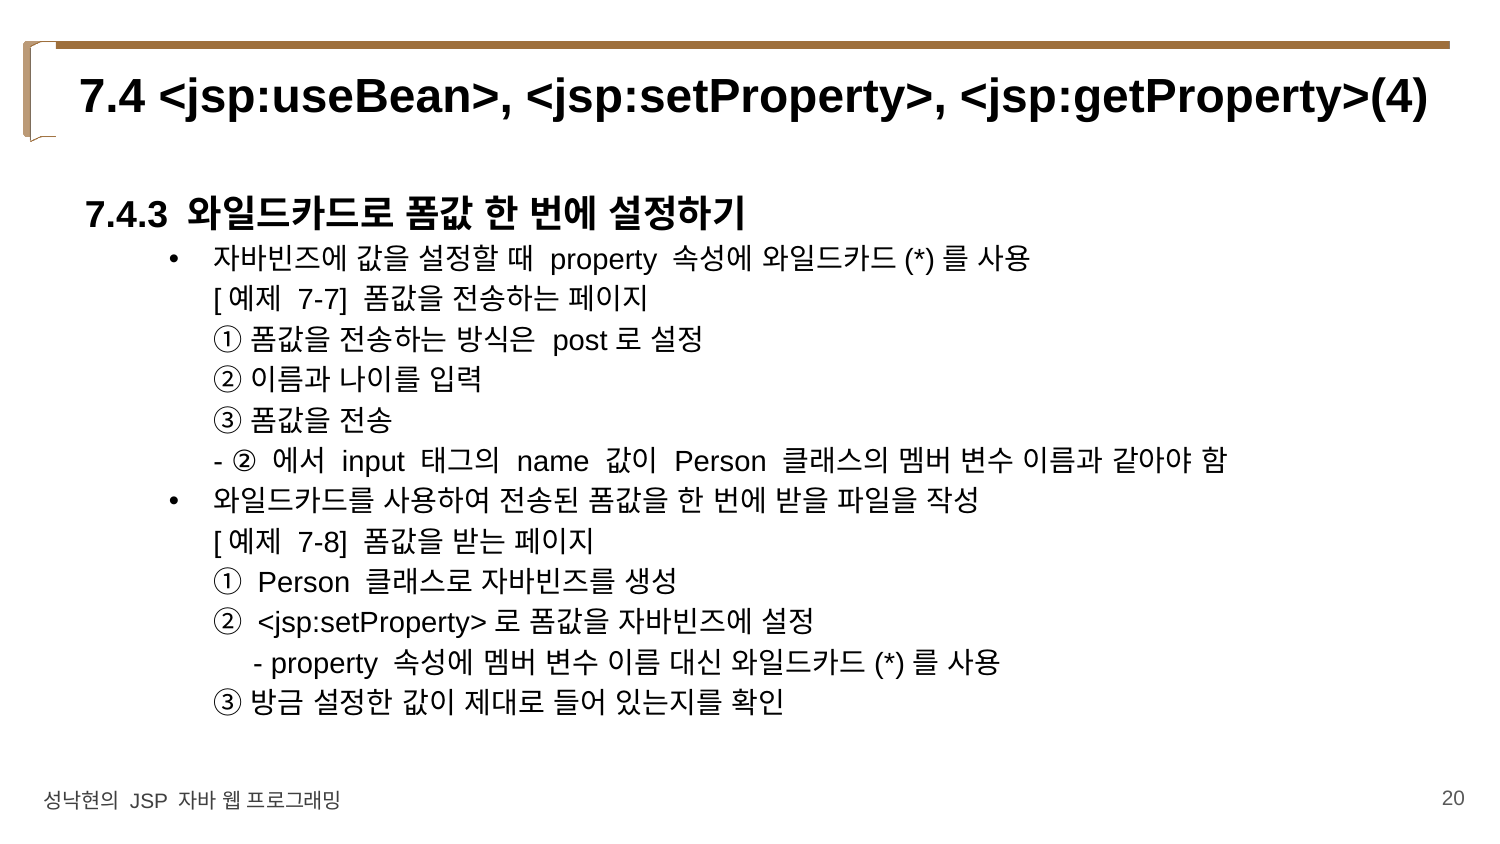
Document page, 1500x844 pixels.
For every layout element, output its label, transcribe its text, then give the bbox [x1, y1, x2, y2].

list 7.4.3 와일드카드로 폼값 한 번에 설정하기 자바빈즈에 값을 설정할 때 property 속성에 와일드카드(*)를 사용 [예제 7-7] 폼값을 전송하는 페이지 ① 폼값을 전송하는 방식은 post로 설정 ② 이름과 나이를 입력 ③ 폼값을 전송 - ② 에서 input 태그의 name 값이 Person 클래스의 멤버 변수 이름과 같아야 함 와일드카드를 사용하여 전송된 폼값을 한 번에 받을 파일을 작성 [예제 7-8] 폼값을 받는 페이지 ① Person 클래스로 자바빈즈를 생성 ② <jsp:setProperty>로 폼값을 자바빈즈에 설정 - property 속성에 멤버 변수 이름 대신 와일드카드(*)를 사용 ③ 방금 설정한 값이 제대로 들어 있는지를 확인 [51, 168, 1449, 750]
slide_number 20 [1389, 764, 1480, 830]
picture [8, 24, 1462, 155]
